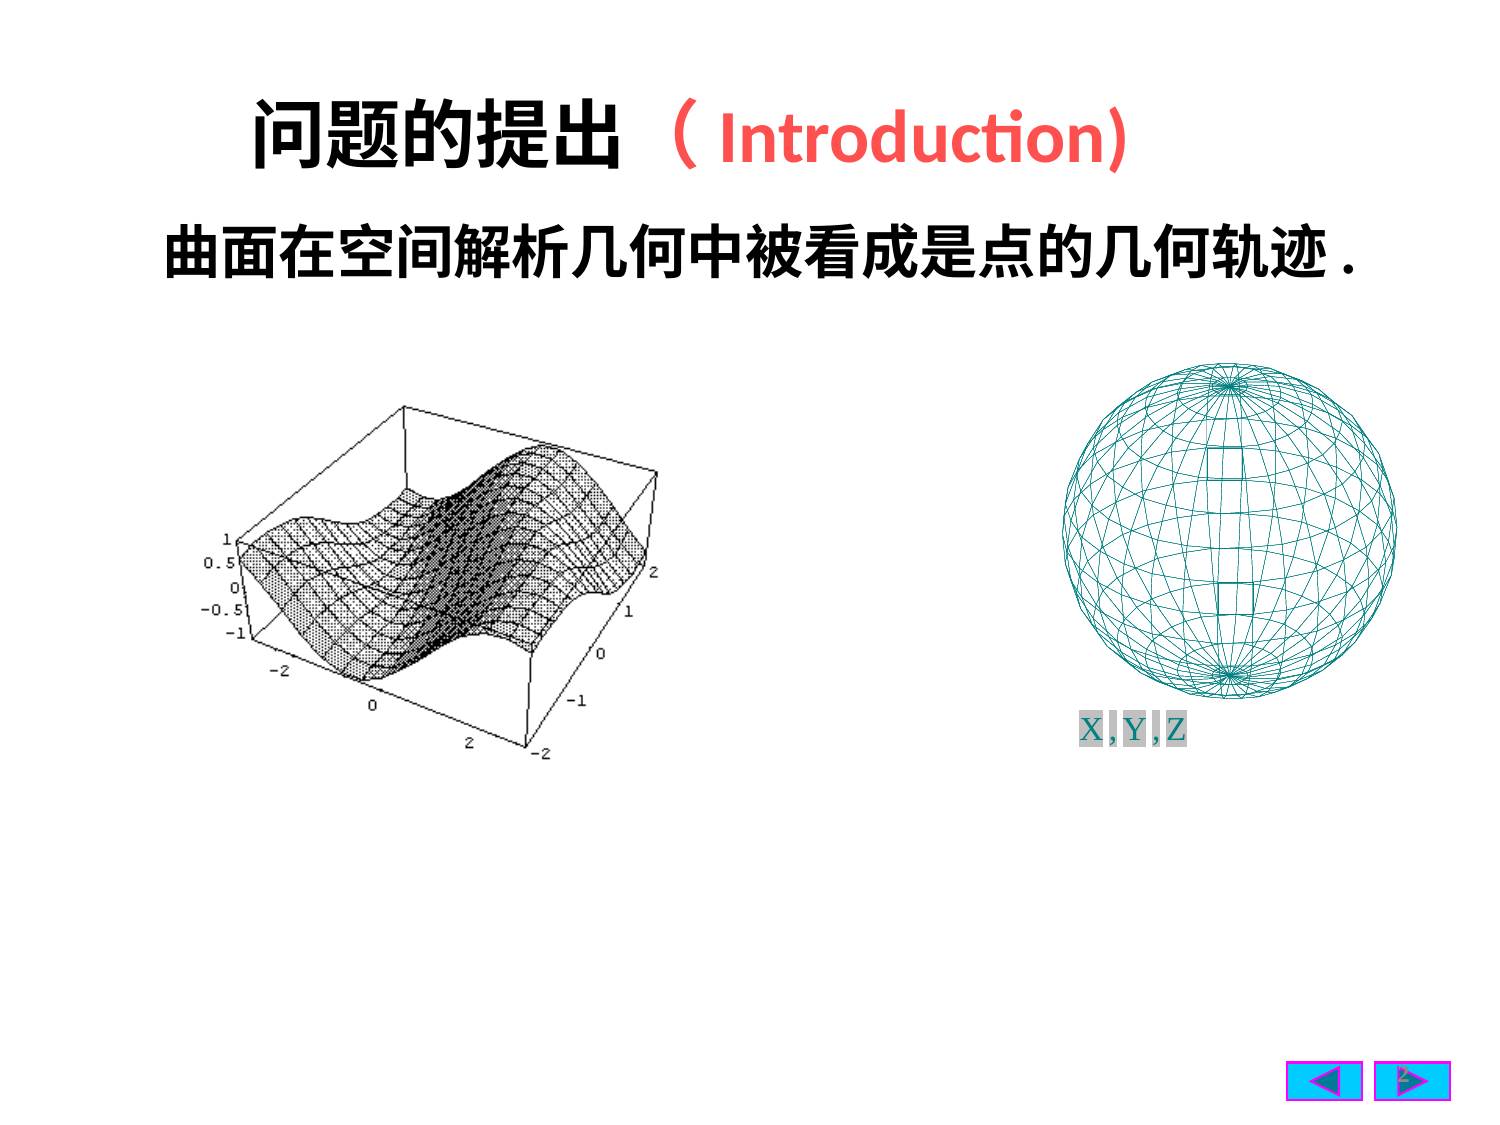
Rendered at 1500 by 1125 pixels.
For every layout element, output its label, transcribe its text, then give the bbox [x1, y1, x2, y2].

text_box 曲面在空间解析几何中被看成是点的几何轨迹. [147, 208, 1386, 293]
picture [199, 387, 669, 773]
slide_number 2 [1074, 1042, 1425, 1103]
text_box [1062, 362, 1405, 751]
title 问题的提出（Introduction) [75, 45, 1306, 220]
